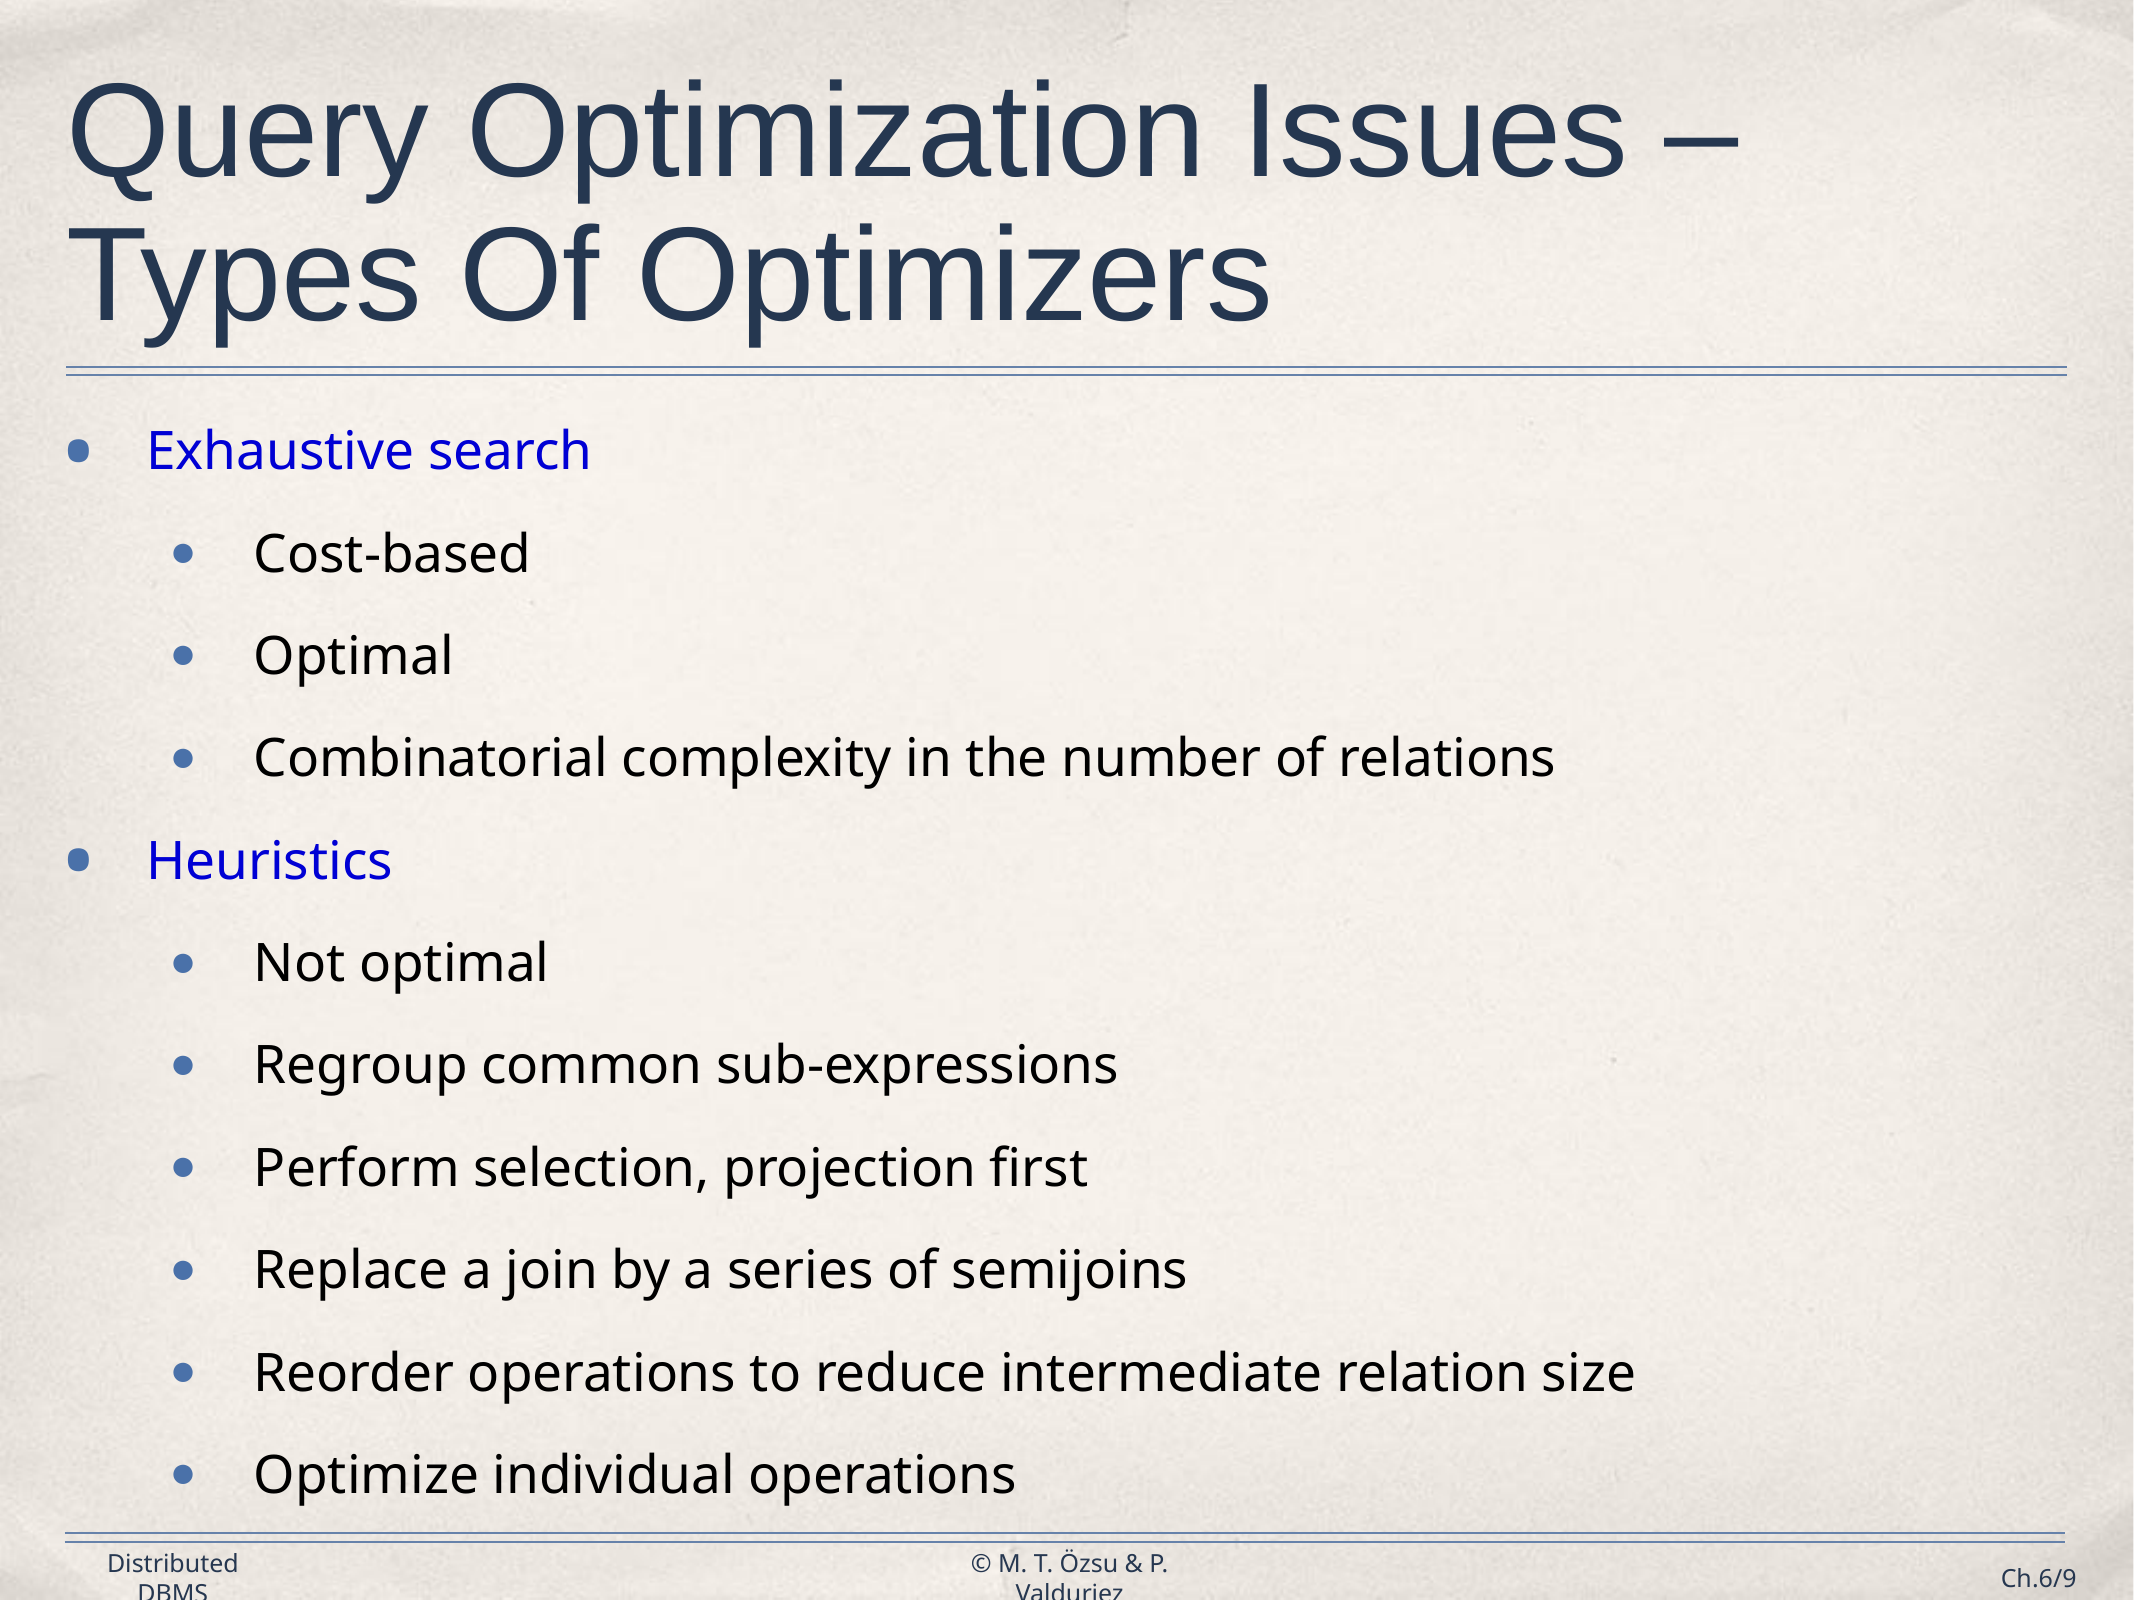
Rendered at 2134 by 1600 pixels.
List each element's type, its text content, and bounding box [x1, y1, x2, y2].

picture [175, 1587, 180, 1600]
picture [1054, 1590, 1061, 1600]
picture [184, 1588, 189, 1600]
list Exhaustive search Cost-based Optimal Combinatorial complexity in the number of relations Heuristics Not optimal Regroup common sub-expressions Perform selection, projection first Replace a join by a series of semijoins Reorder operations to reduce intermediate relation size Optimize individual operations [56, 408, 2073, 1519]
picture [160, 1586, 167, 1592]
picture [142, 1586, 151, 1600]
title Query Optimization Issues – Types Of Optimizers [58, 72, 2075, 338]
picture [0, 0, 2134, 1600]
picture [160, 1594, 167, 1600]
